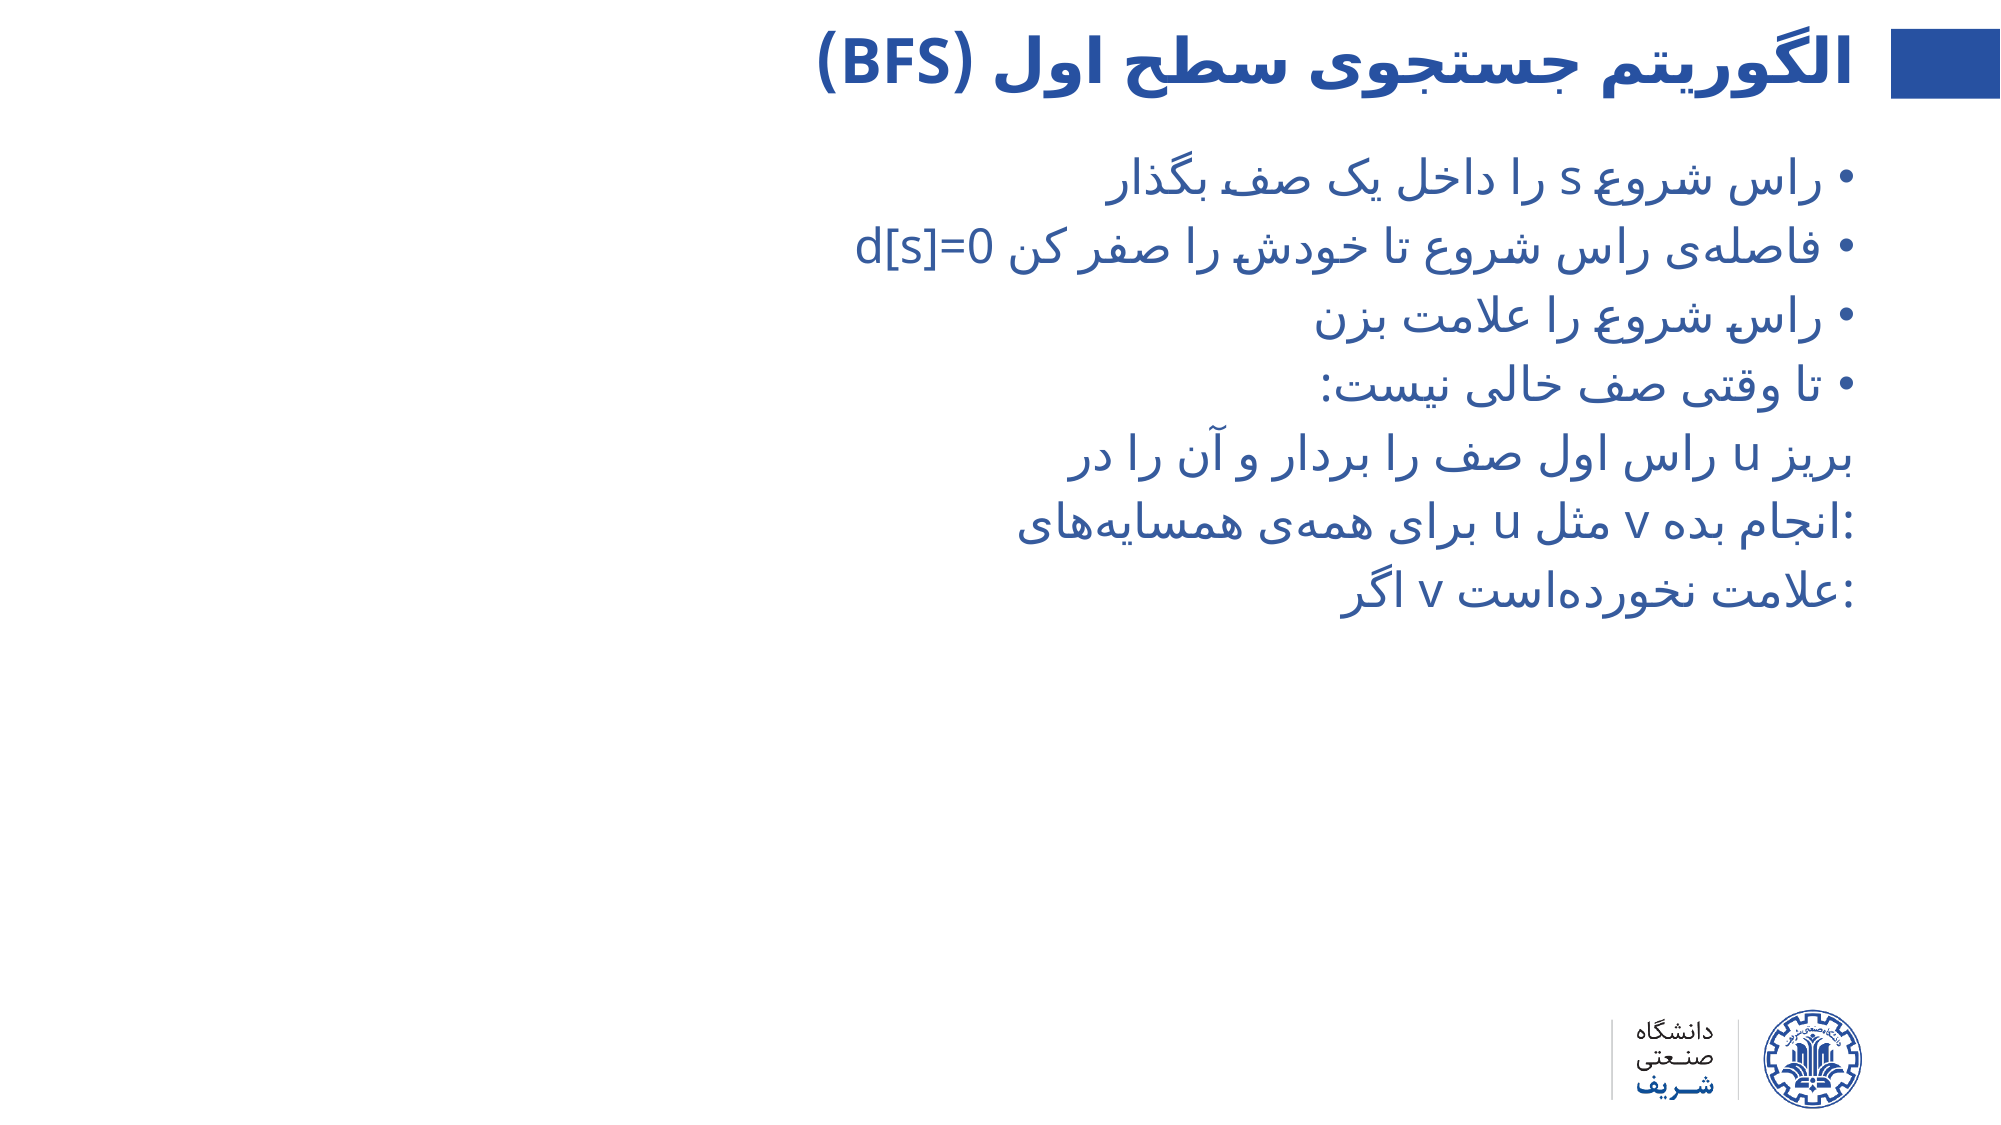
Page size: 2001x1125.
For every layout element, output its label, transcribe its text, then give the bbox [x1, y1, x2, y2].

list الگوریتم جستجوی سطح اول (BFS) [136, 6, 1863, 121]
list راس شروع s را داخل یک صف بگذار فاصله‌ی راس شروع تا خودش را صفر کن d[s]=0 راس شروع را علامت بزن تا وقتی صف خالی نیست: راس اول صف را بردار و آن را در u بریز برای همه‌ی همسایه‌های u مثل v انجام بده: اگر v علامت نخورده‌است: v را علامت بزن و در انتهای صف بگذار d[v]=d[u]+1 [136, 144, 1863, 981]
picture [1609, 1009, 1863, 1109]
